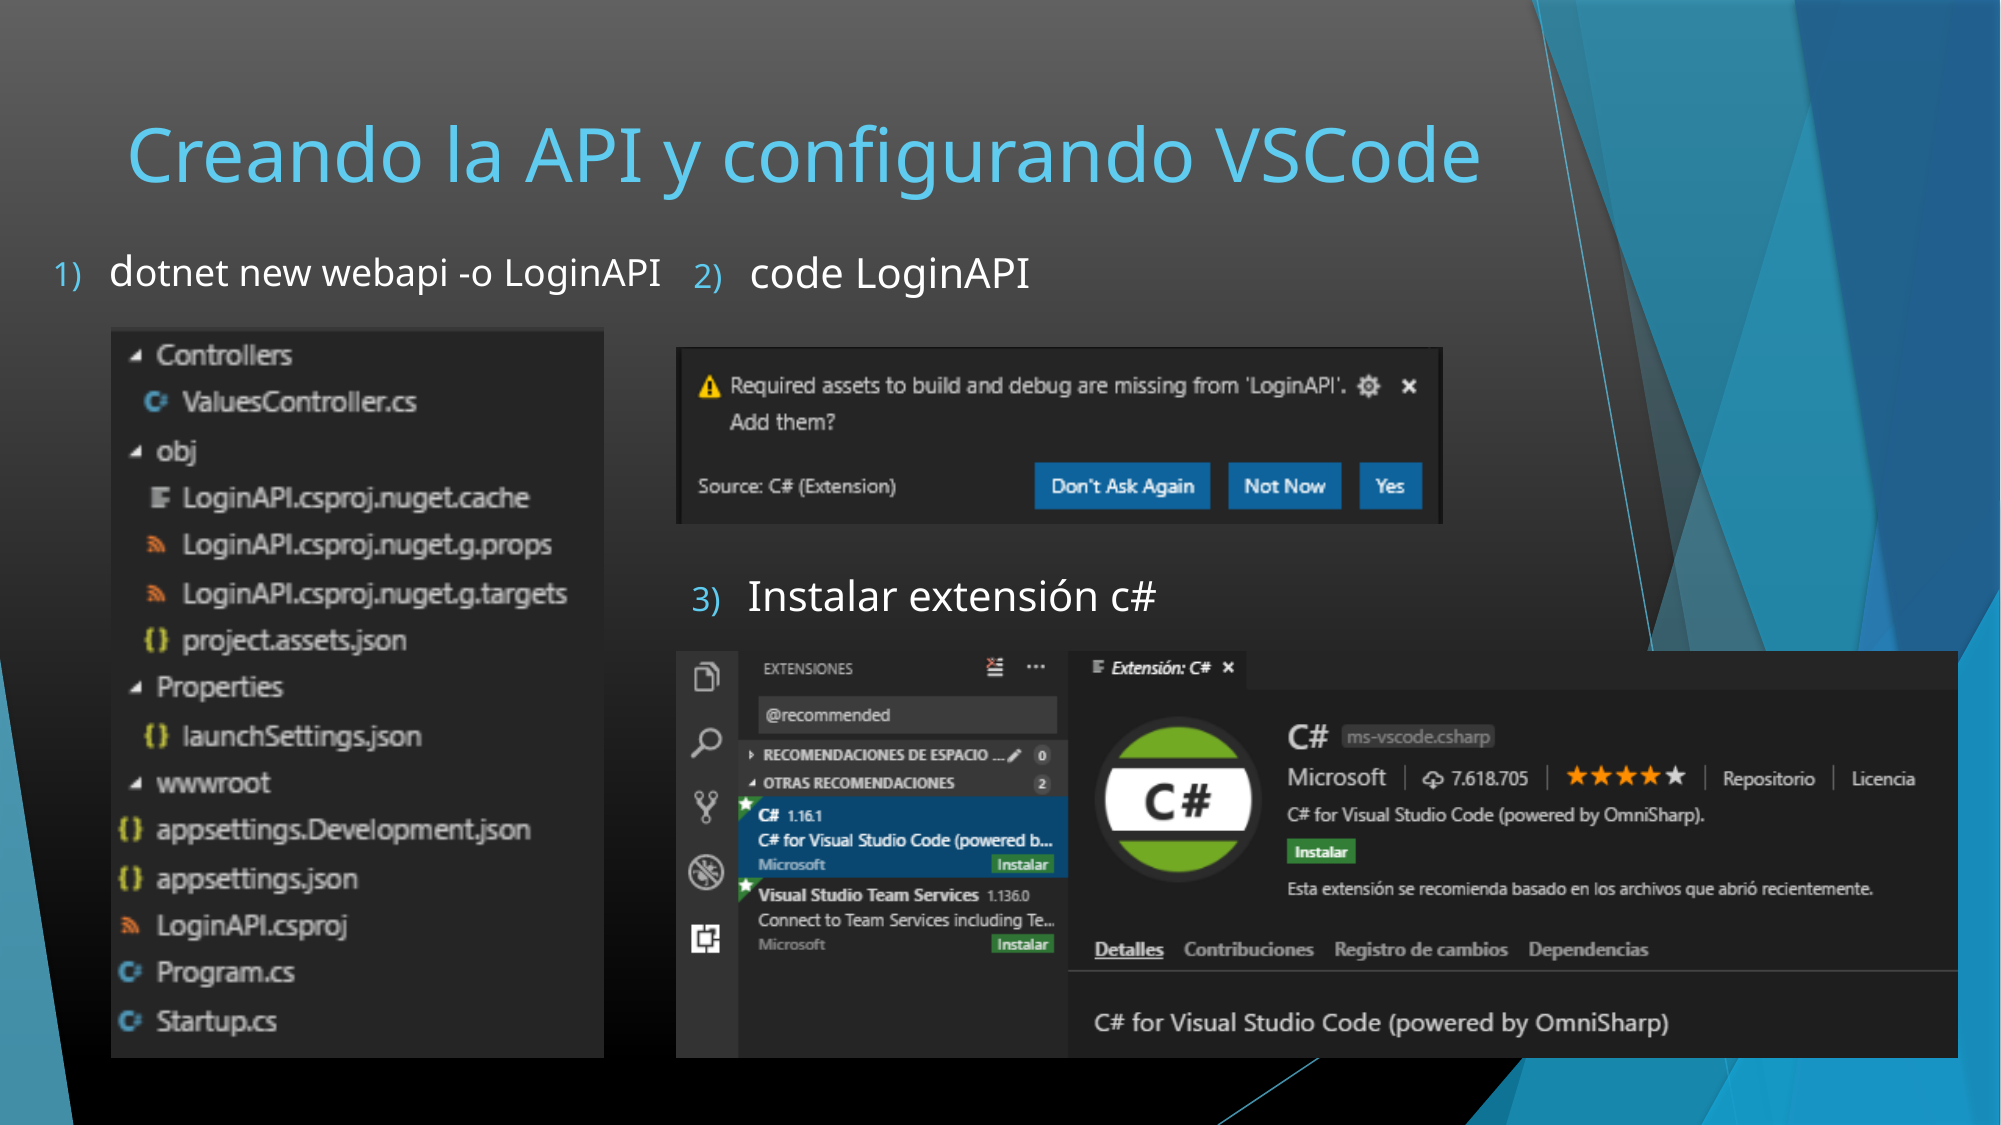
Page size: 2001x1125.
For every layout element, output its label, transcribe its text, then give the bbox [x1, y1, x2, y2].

text_box Instalar extensión c# [676, 562, 1316, 634]
picture [676, 651, 1959, 1059]
title Creando la API y configurando VSCode [111, 99, 1522, 240]
list dotnet new webapi -o LoginAPI [37, 237, 753, 309]
picture [110, 326, 604, 1059]
text_box code LoginAPI [678, 239, 1318, 311]
picture [676, 347, 1443, 524]
